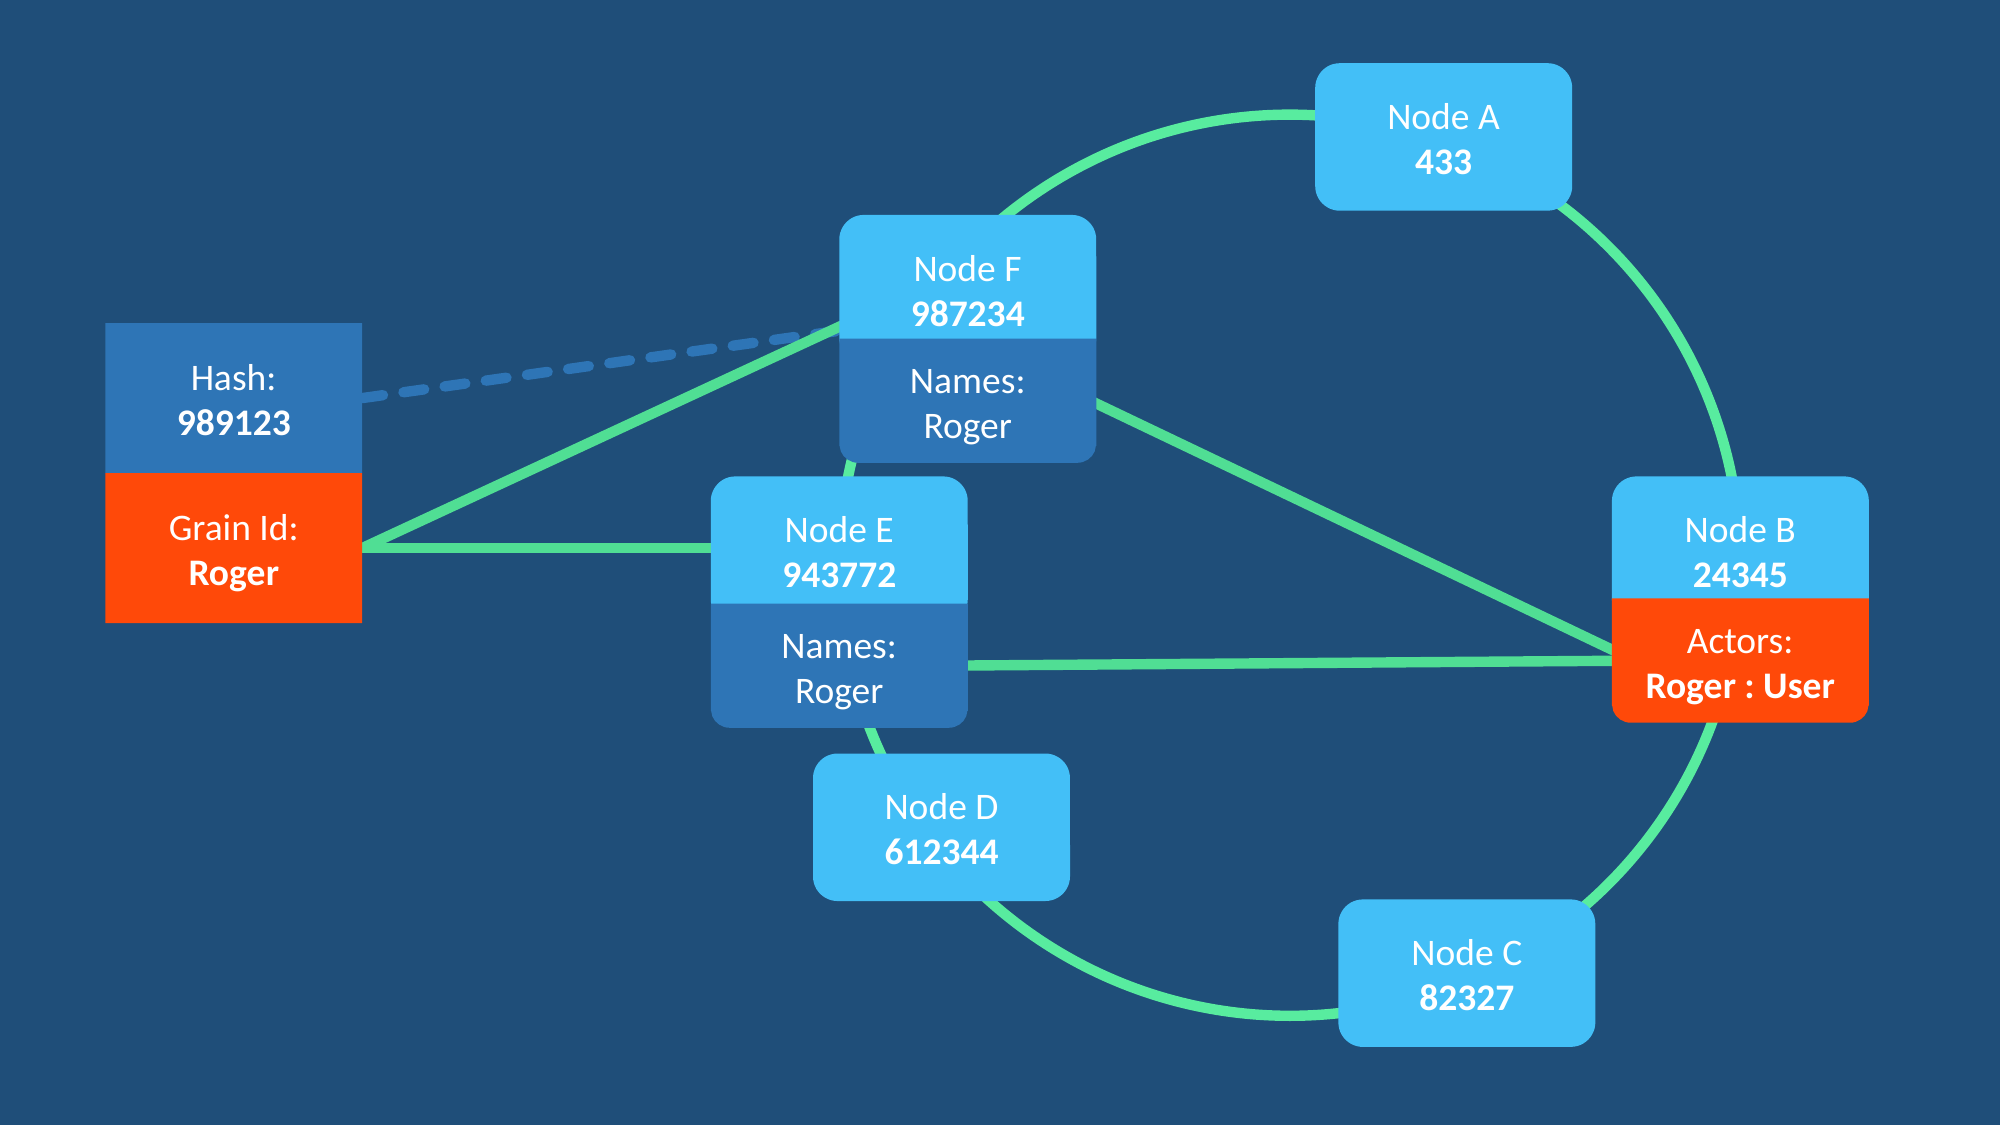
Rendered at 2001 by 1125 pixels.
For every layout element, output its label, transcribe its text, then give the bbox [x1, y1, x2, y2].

text_box Node D 612344 [811, 752, 1072, 903]
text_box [1064, 388, 1641, 664]
text_box [869, 666, 1713, 1017]
text_box Node E 943772 [709, 475, 969, 602]
text_box [1007, 113, 1733, 475]
text_box Names: Roger [847, 337, 1098, 464]
text_box Node F 987234 [838, 213, 1098, 337]
text_box [847, 463, 1064, 660]
text_box Node C 82327 [1337, 898, 1597, 1048]
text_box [362, 323, 847, 549]
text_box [944, 660, 1633, 666]
text_box Node A 433 [1314, 62, 1574, 212]
text_box Hash: 989123 [104, 322, 362, 472]
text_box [362, 320, 909, 399]
text_box Node B 24345 [1641, 475, 1870, 597]
text_box Names: Roger [709, 602, 969, 729]
text_box Actors: Roger : User [1610, 597, 1870, 724]
text_box Grain Id: Roger [104, 472, 363, 624]
